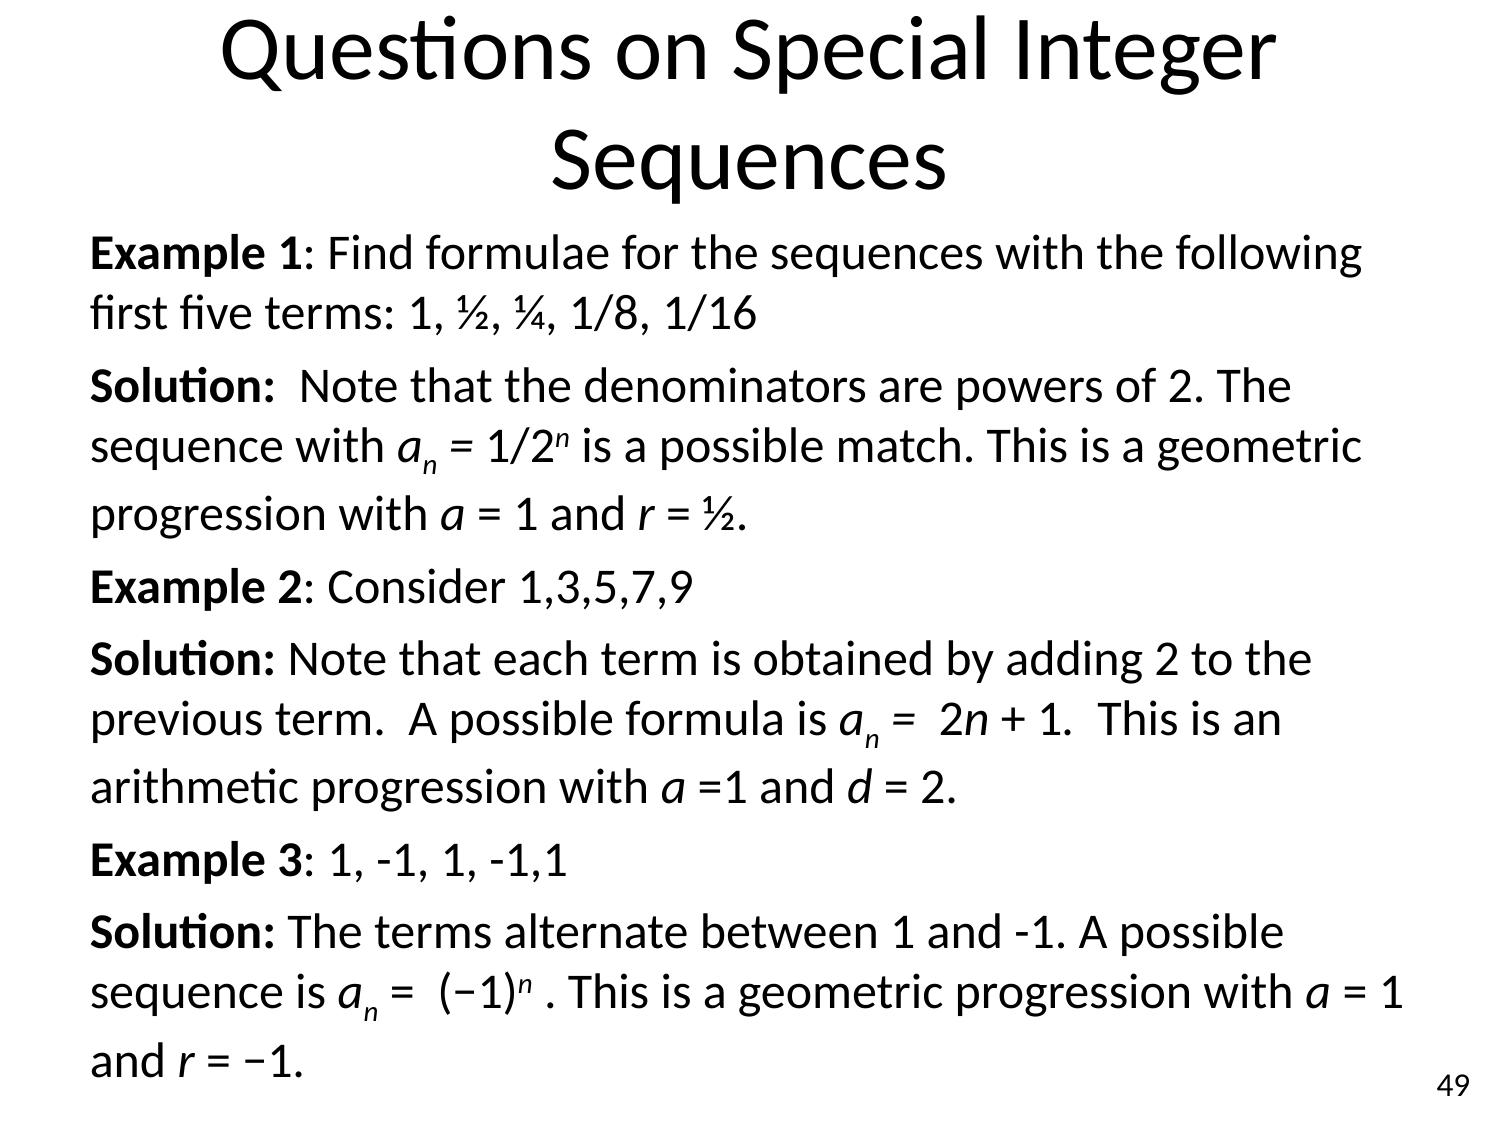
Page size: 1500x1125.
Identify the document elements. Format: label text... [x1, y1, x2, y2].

title Questions on Special Integer Sequences [0, 0, 1500, 195]
list Example 1: Find formulae for the sequences with the following first five terms: 1, ½, ¼, 1/8, 1/16 Solution: Note that the denominators are powers of 2. The sequence with an = 1/2n is a possible match. This is a geometric progression with a = 1 and r = ½. Example 2: Consider 1,3,5,7,9 Solution: Note that each term is obtained by adding 2 to the previous term. A possible formula is an = 2n + 1. This is an arithmetic progression with a =1 and d = 2. Example 3: 1, -1, 1, -1,1 Solution: The terms alternate between 1 and -1. A possible sequence is an = (−1)n . This is a geometric progression with a = 1 and r = −1. [75, 212, 1463, 1075]
